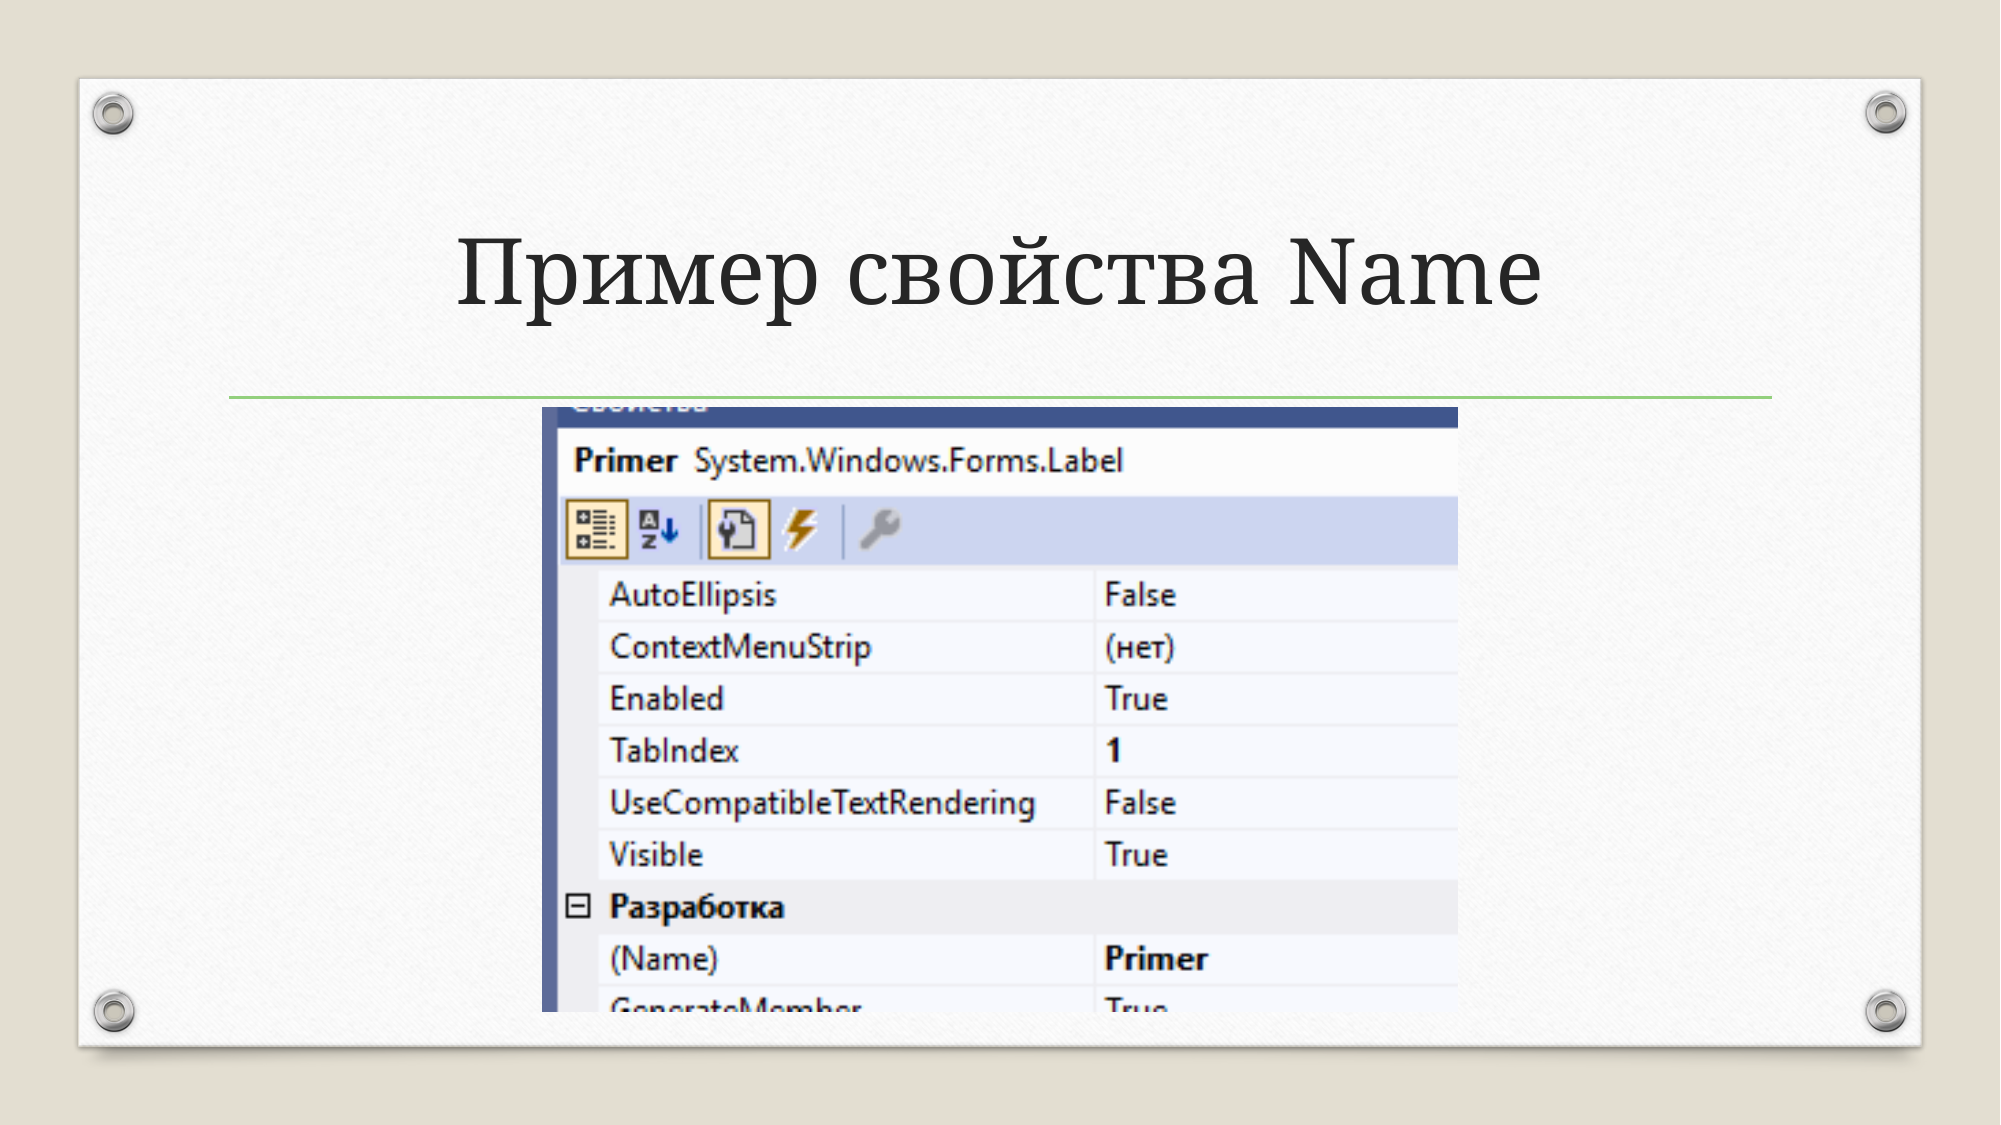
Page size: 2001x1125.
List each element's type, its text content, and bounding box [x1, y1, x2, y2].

title Пример свойства Name [212, 161, 1788, 375]
picture [0, 0, 2000, 1125]
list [541, 407, 1458, 1012]
